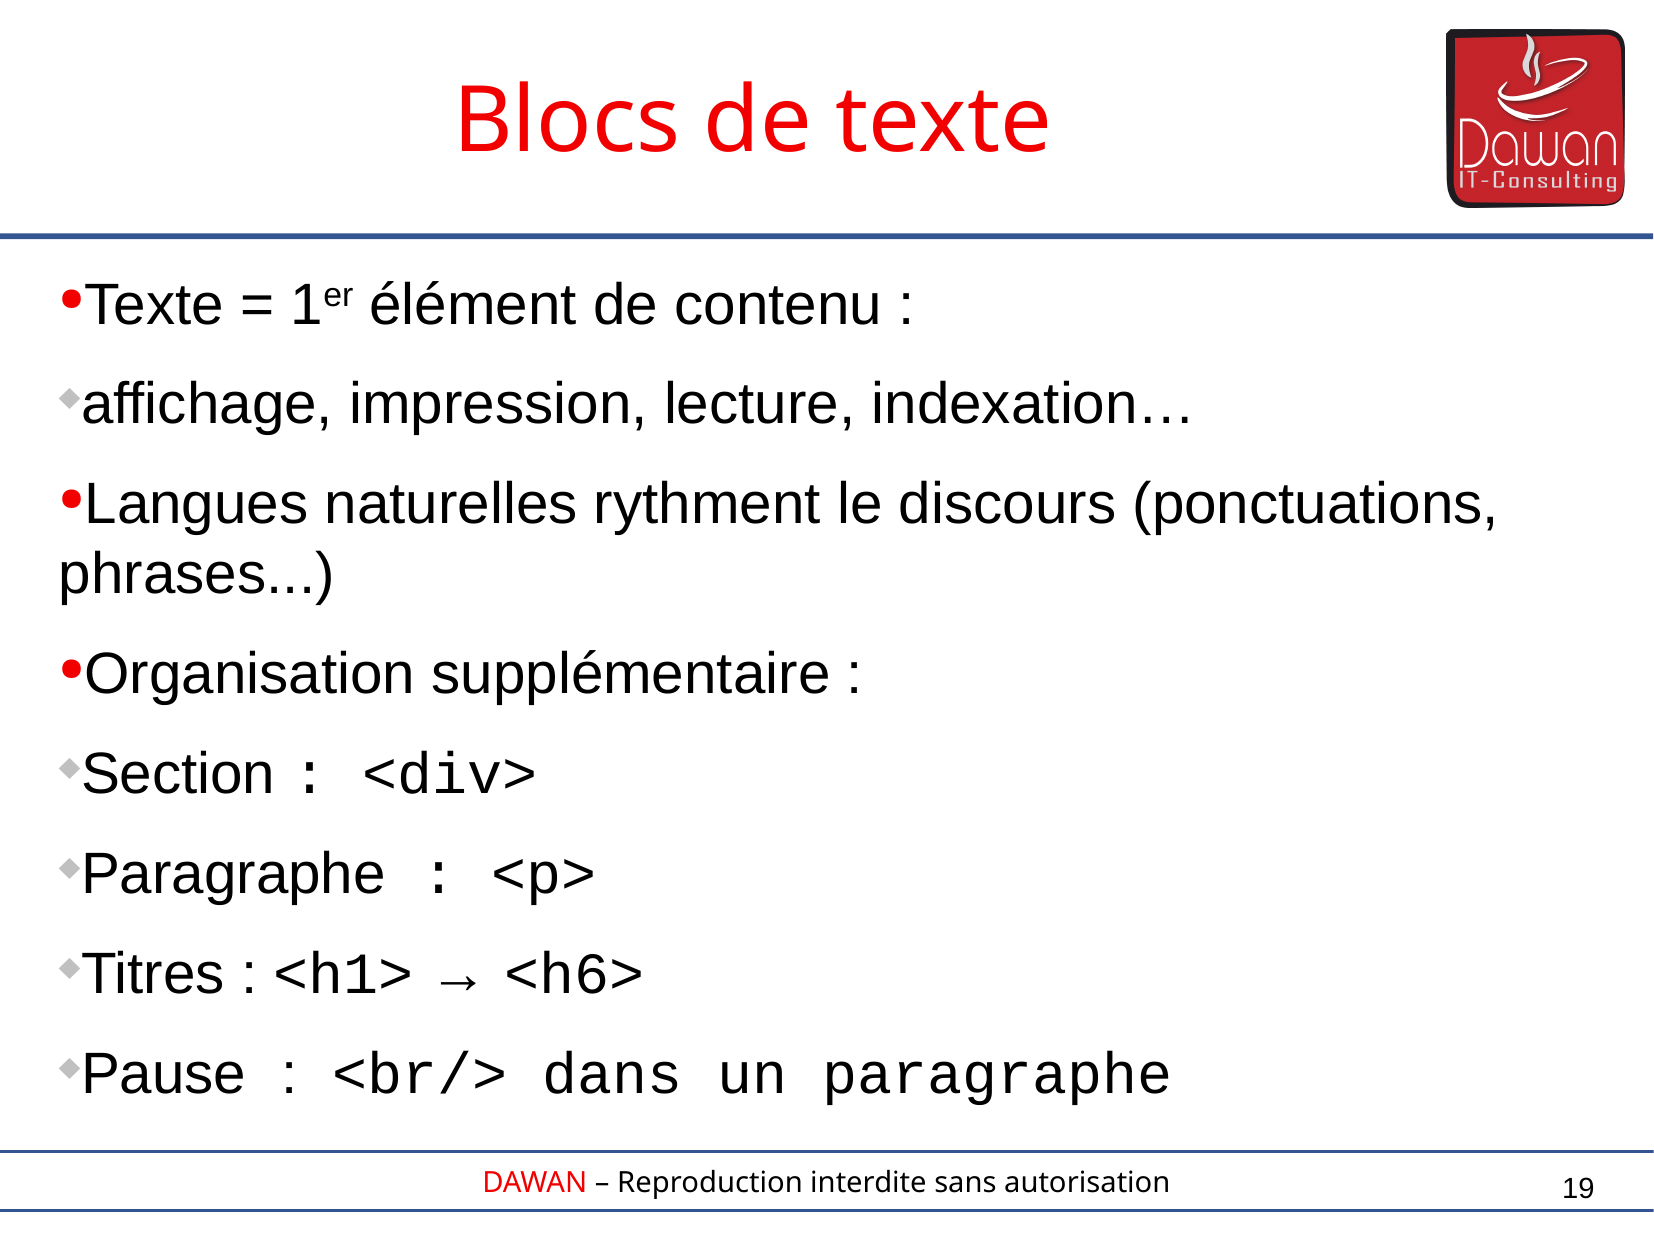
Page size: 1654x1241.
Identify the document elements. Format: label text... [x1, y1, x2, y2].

title Blocs de texte [59, 24, 1447, 206]
picture [1446, 29, 1625, 208]
slide_number 19 [1535, 1169, 1595, 1233]
list Texte = 1er élément de contenu : affichage, impression, lecture, indexation… Langues naturelles rythment le discours (ponctuations, phrases...) Organisation supplémentaire : Section : <div> Paragraphe : <p> Titres : <h1> → <h6> Pause : <br/> dans un paragraphe [59, 265, 1595, 1098]
